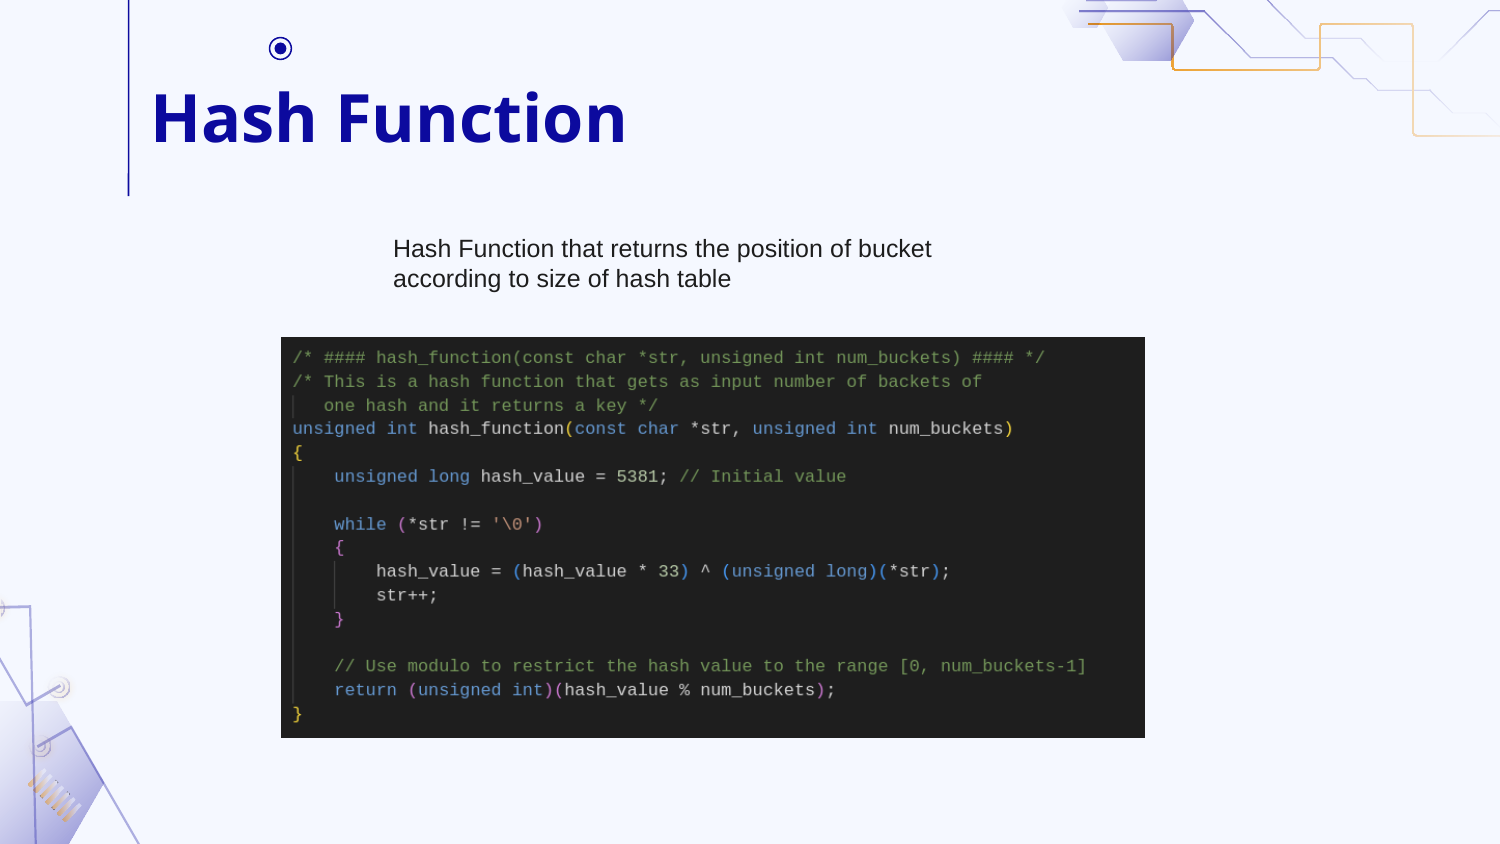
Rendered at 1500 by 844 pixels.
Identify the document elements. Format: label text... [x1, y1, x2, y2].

picture [281, 337, 1145, 738]
title Hash Function [135, 61, 1399, 155]
text_box Hash Function that returns the position of bucket according to size of hash table [378, 224, 966, 300]
